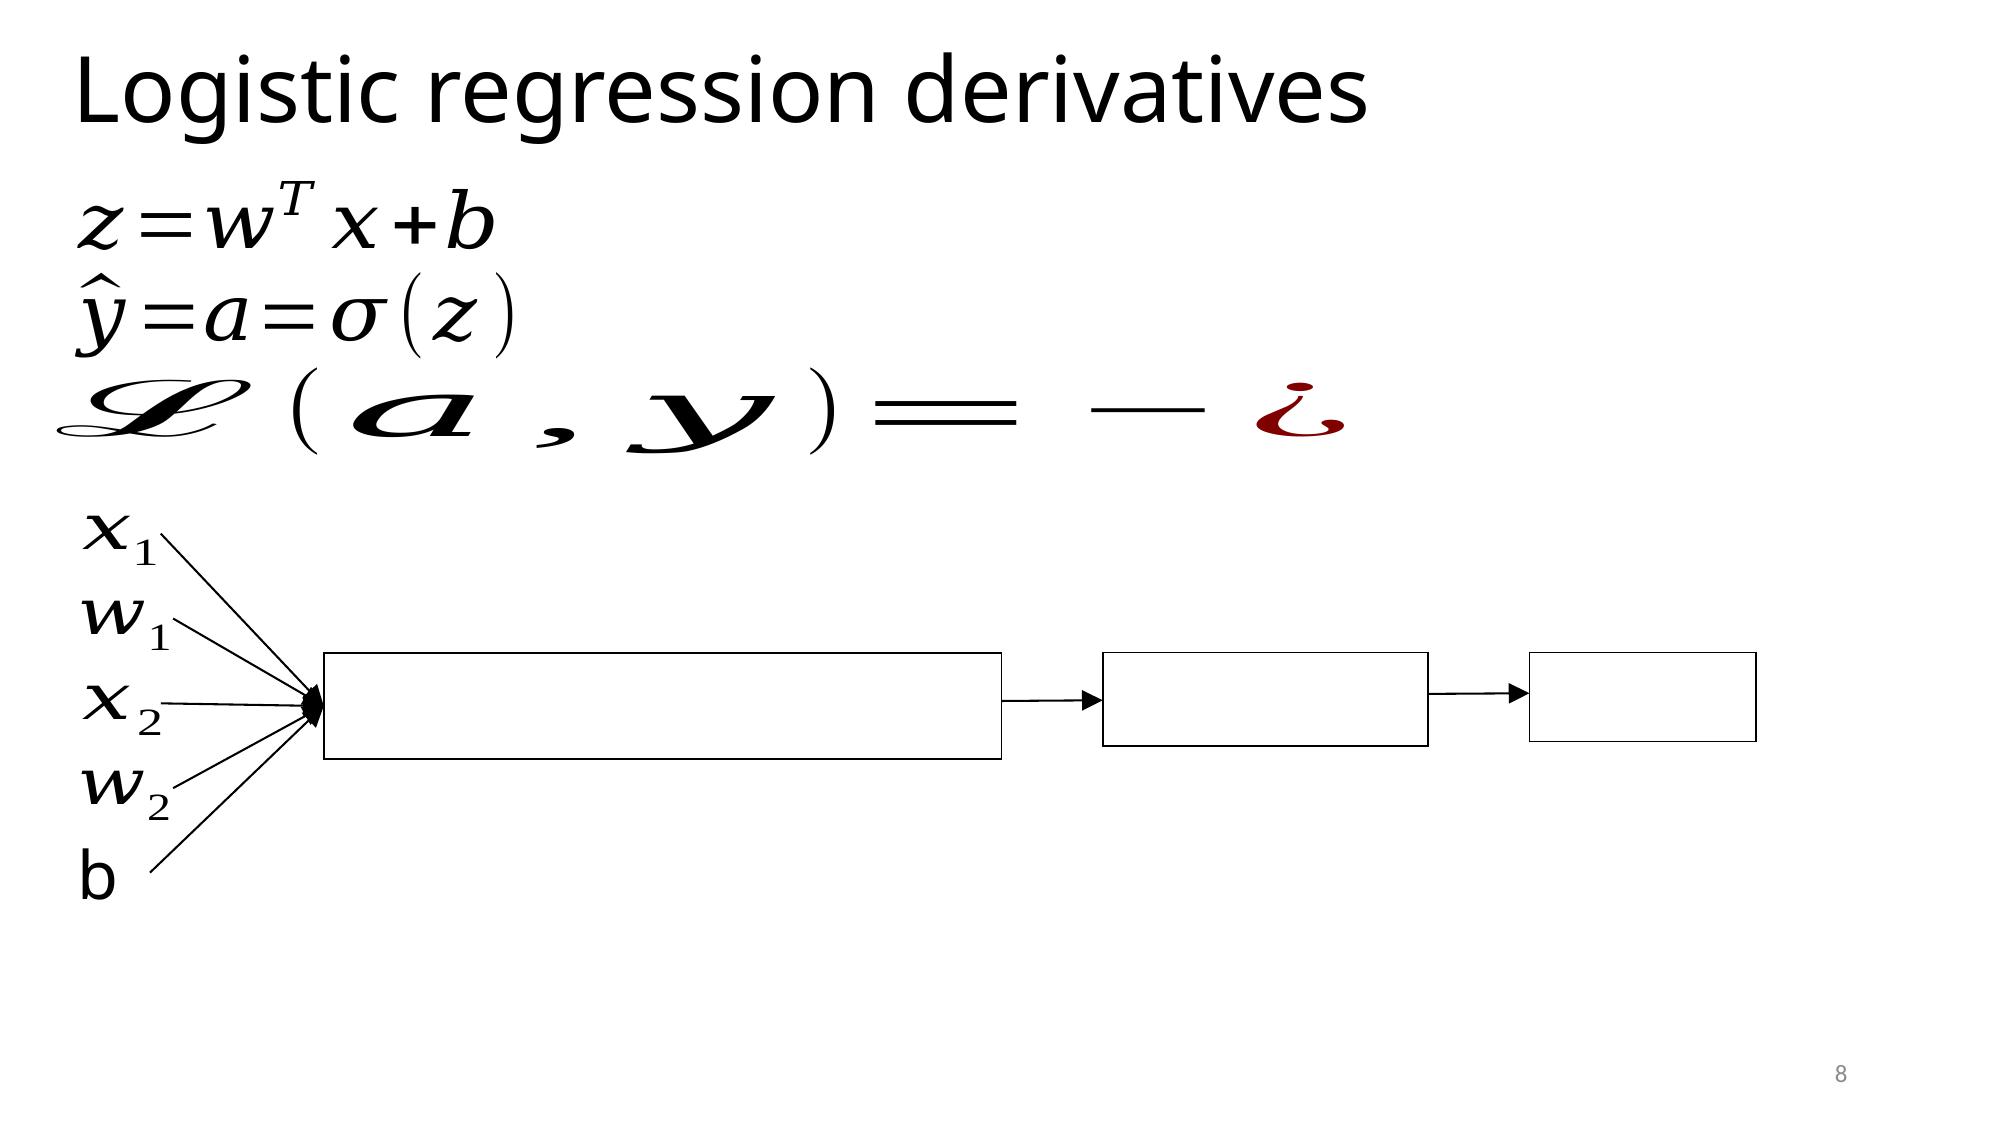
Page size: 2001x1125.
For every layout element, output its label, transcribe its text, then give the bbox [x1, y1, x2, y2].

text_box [160, 700, 324, 704]
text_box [39, 170, 1360, 460]
title Logistic regression derivatives [57, 0, 1783, 203]
text_box b [77, 832, 150, 913]
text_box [150, 700, 324, 873]
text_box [160, 533, 324, 700]
slide_number 8 [1412, 1042, 1863, 1103]
